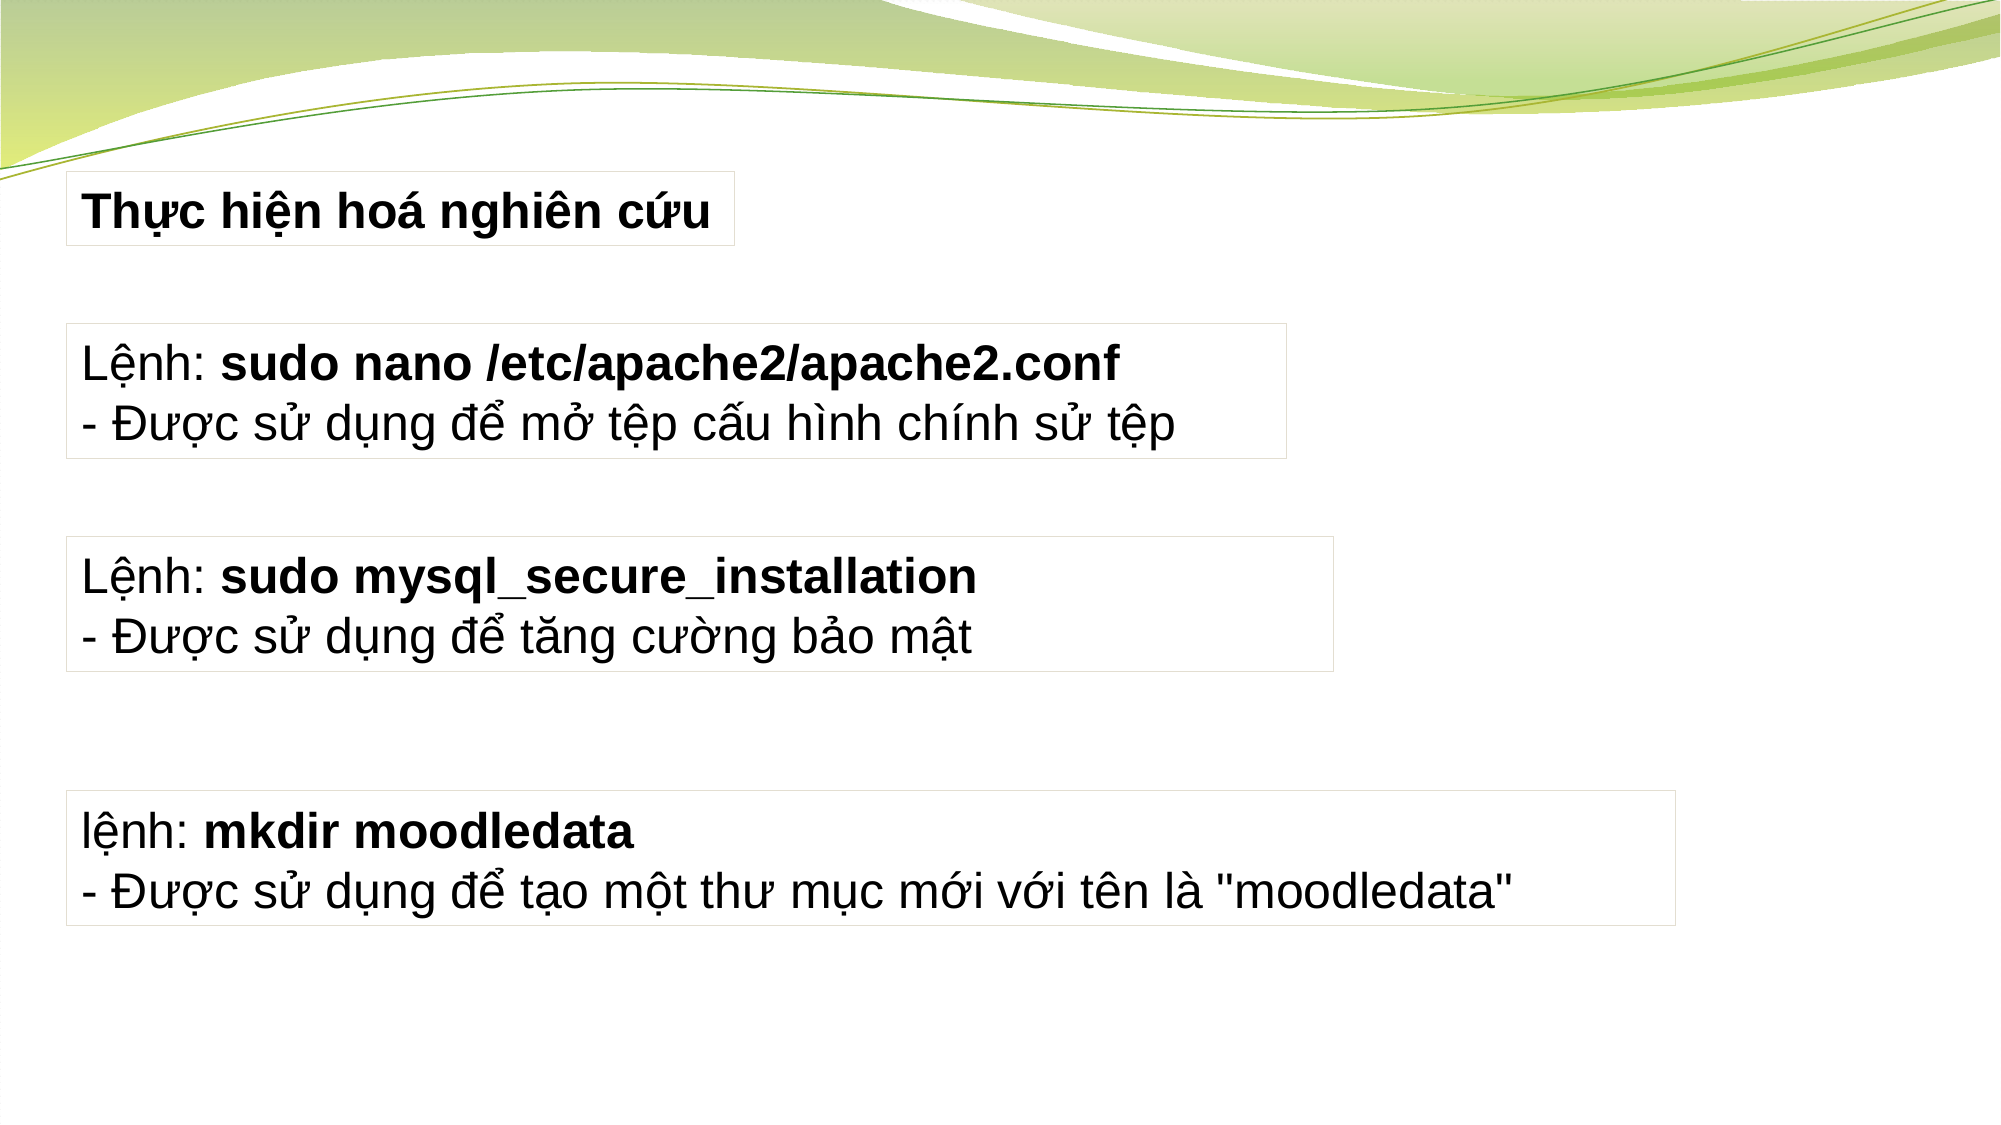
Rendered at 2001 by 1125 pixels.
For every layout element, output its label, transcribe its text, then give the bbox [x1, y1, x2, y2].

text_box Lệnh: sudo nano /etc/apache2/apache2.conf - Được sử dụng để mở tệp cấu hình chính sử tệp [66, 323, 1287, 459]
text_box lệnh: mkdir moodledata - Được sử dụng để tạo một thư mục mới với tên là "moodledata" [66, 790, 1676, 926]
text_box Lệnh: sudo mysql_secure_installation - Được sử dụng để tăng cường bảo mật [66, 536, 1334, 672]
text_box Thực hiện hoá nghiên cứu [66, 171, 735, 246]
